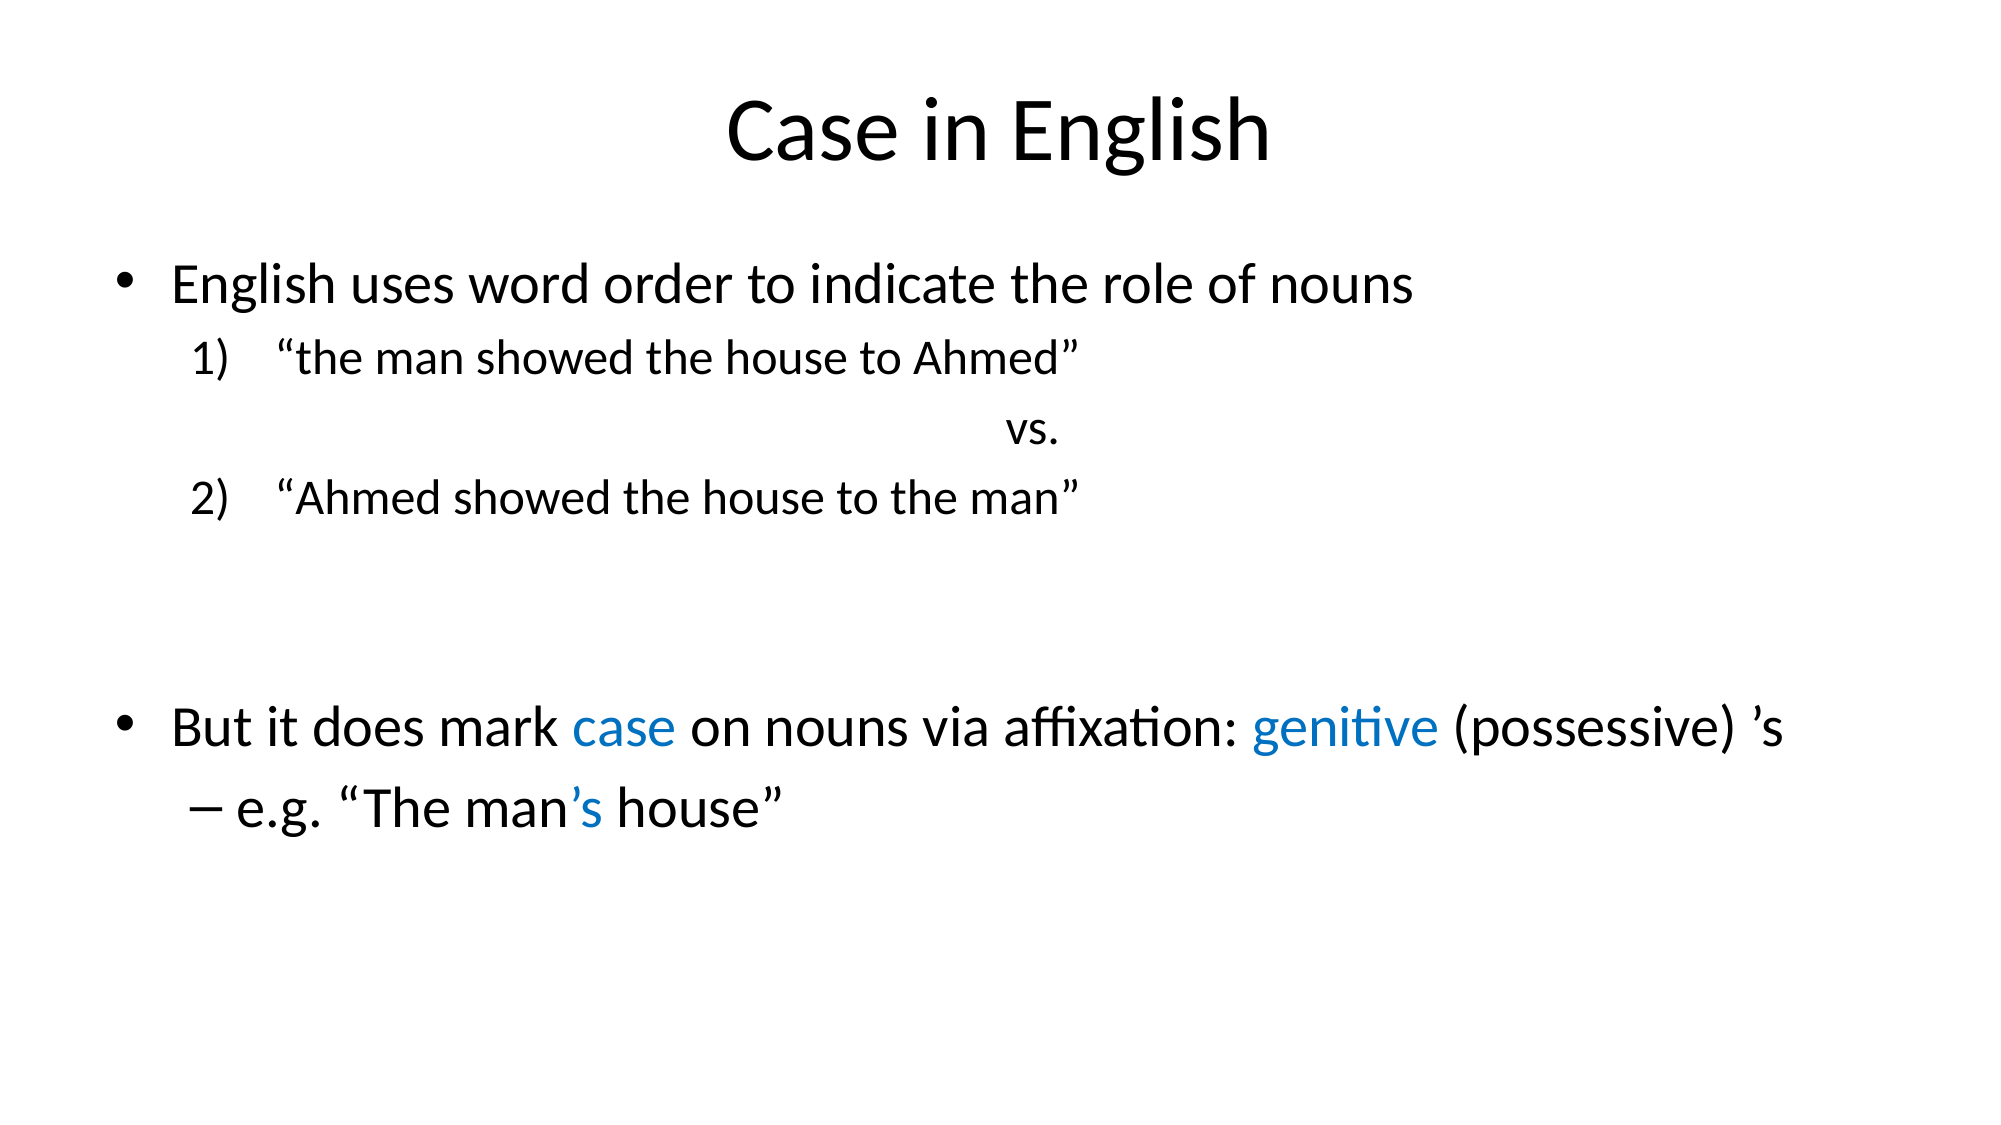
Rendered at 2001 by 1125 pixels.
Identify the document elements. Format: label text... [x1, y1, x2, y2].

title Case in English [99, 45, 1900, 204]
list English uses word order to indicate the role of nouns “the man showed the house to Ahmed” vs. “Ahmed showed the house to the man” But it does mark case on nouns via affixation: genitive (possessive) ’s e.g. “The man’s house” [99, 237, 1900, 1005]
